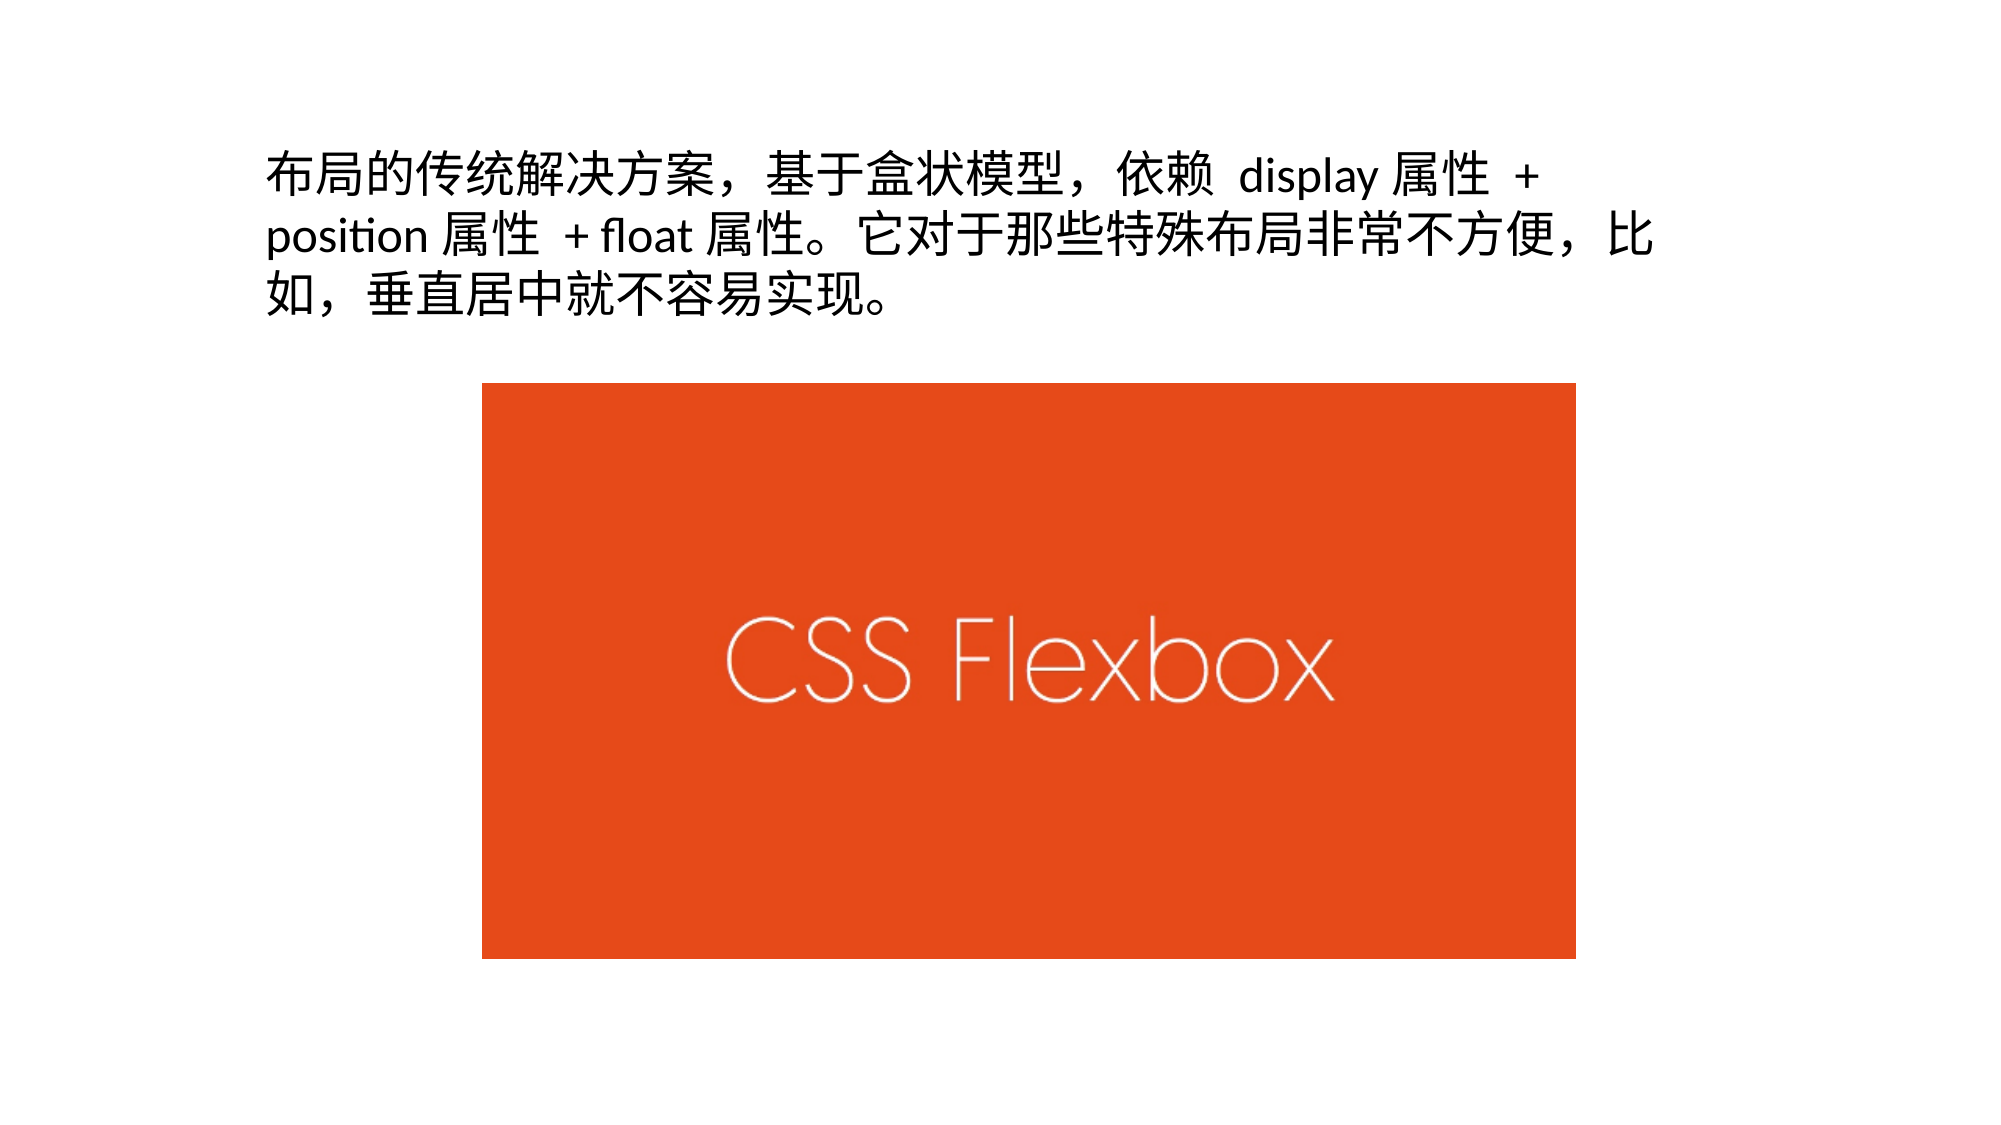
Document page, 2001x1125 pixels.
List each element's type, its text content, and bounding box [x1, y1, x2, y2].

text_box 布局的传统解决方案，基于盒状模型，依赖 display属性 + position属性 + float属性。它对于那些特殊布局非常不方便，比如，垂直居中就不容易实现。 [250, 135, 1681, 376]
picture [481, 383, 1576, 959]
